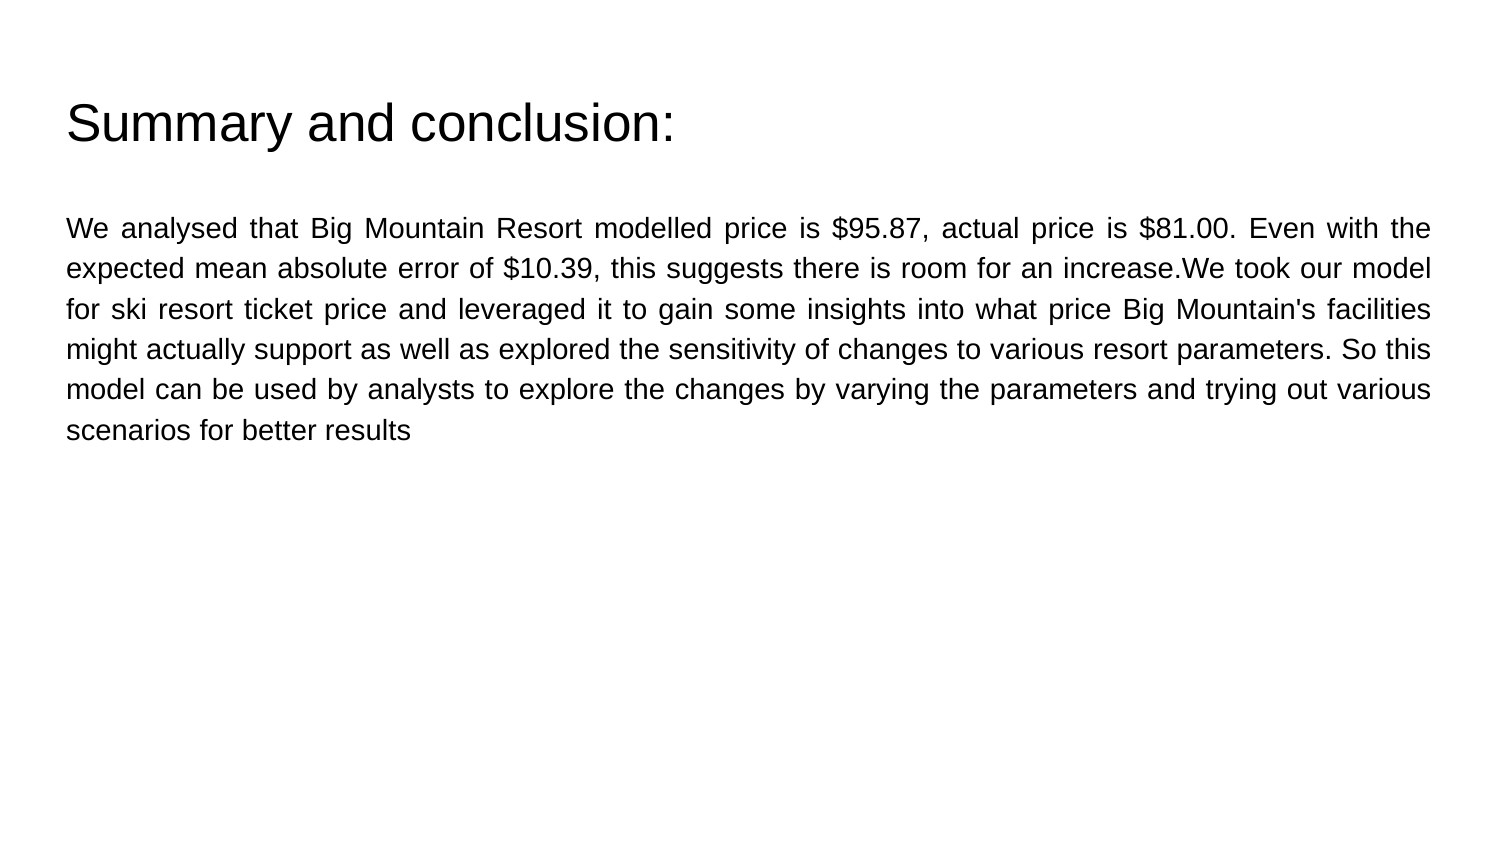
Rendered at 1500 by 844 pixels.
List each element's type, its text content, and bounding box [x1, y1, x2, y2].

list We analysed that Big Mountain Resort modelled price is $95.87, actual price is $81.00. Even with the expected mean absolute error of $10.39, this suggests there is room for an increase.We took our model for ski resort ticket price and leveraged it to gain some insights into what price Big Mountain's facilities might actually support as well as explored the sensitivity of changes to various resort parameters. So this model can be used by analysts to explore the changes by varying the parameters and trying out various scenarios for better results [51, 189, 1449, 750]
title Summary and conclusion: [51, 72, 1449, 167]
